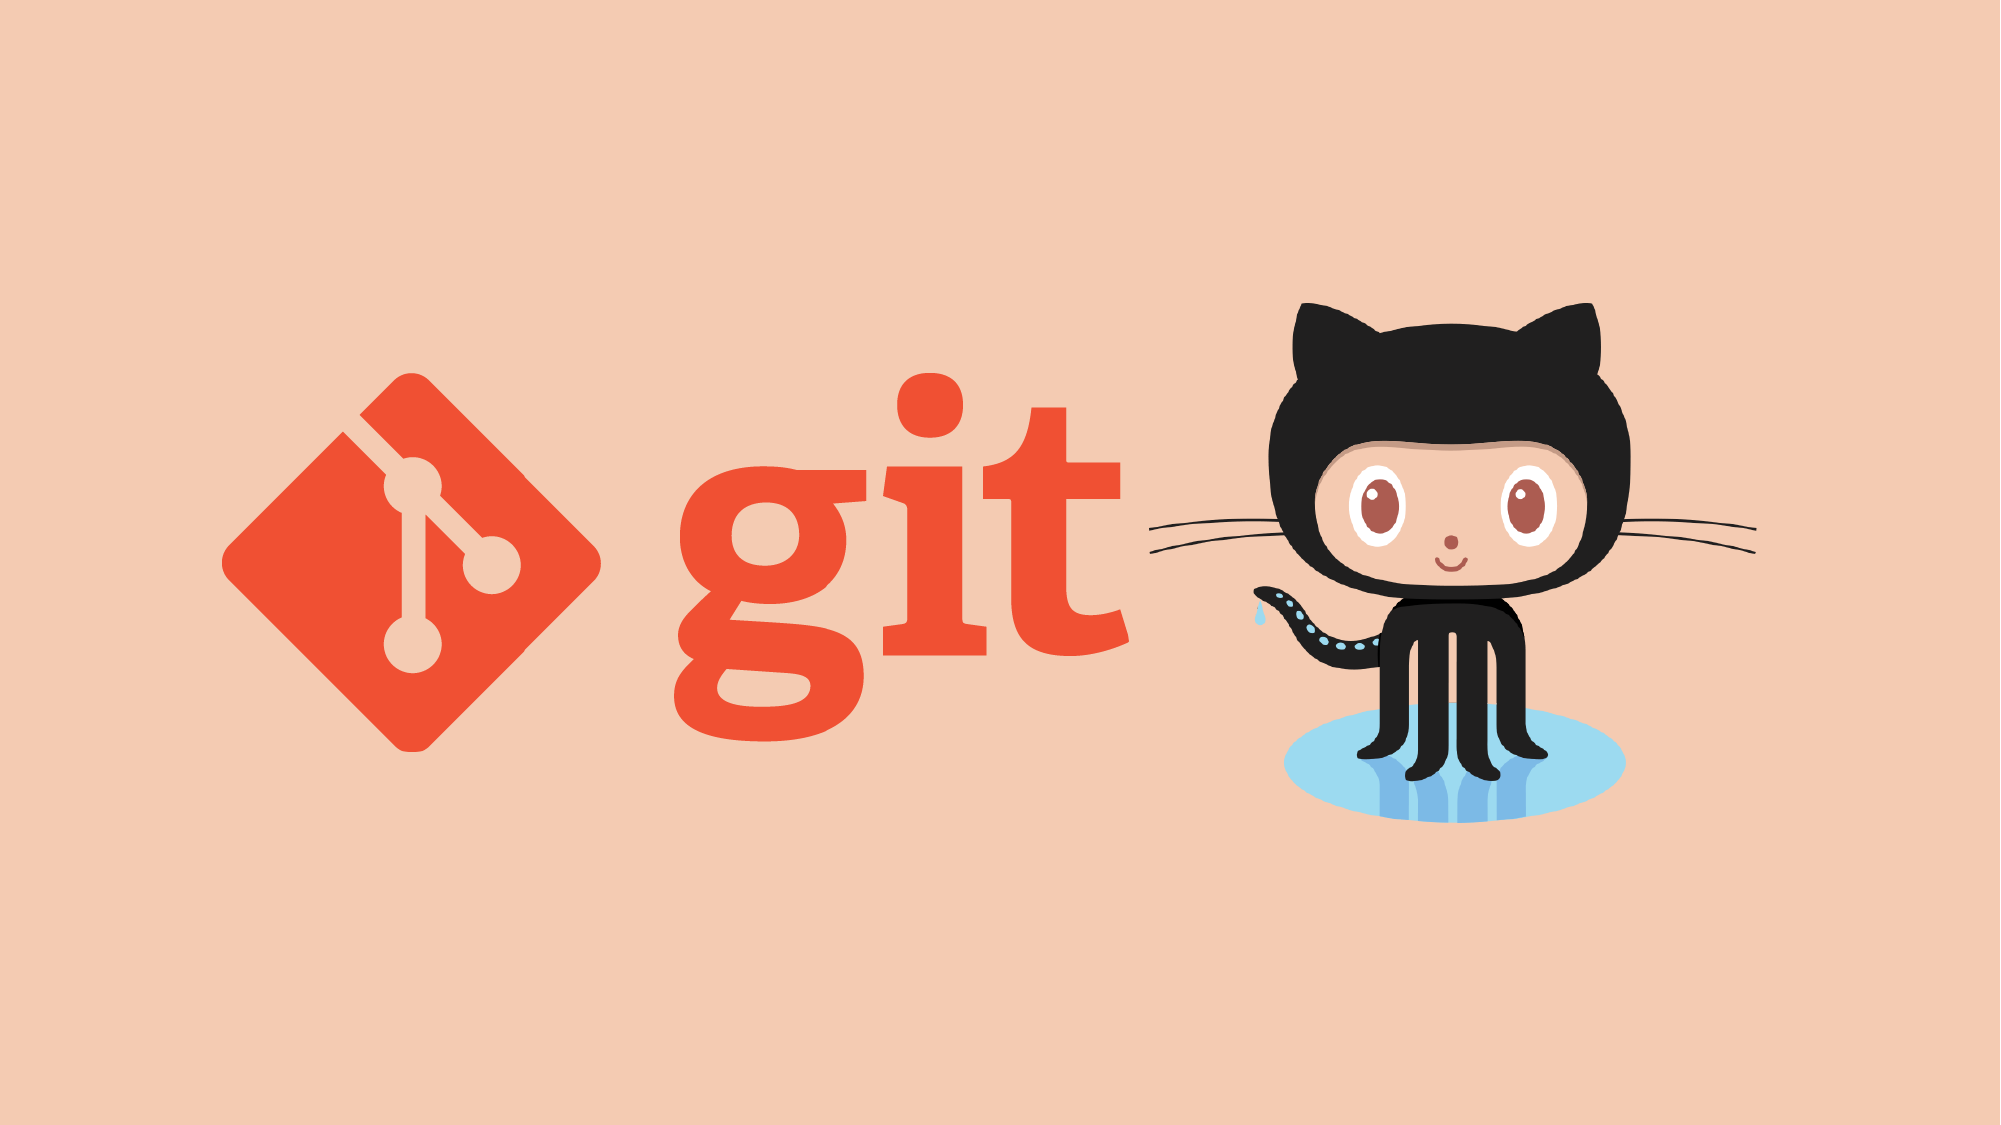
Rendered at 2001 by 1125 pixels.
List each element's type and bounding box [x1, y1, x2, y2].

text_box [222, 292, 1778, 833]
